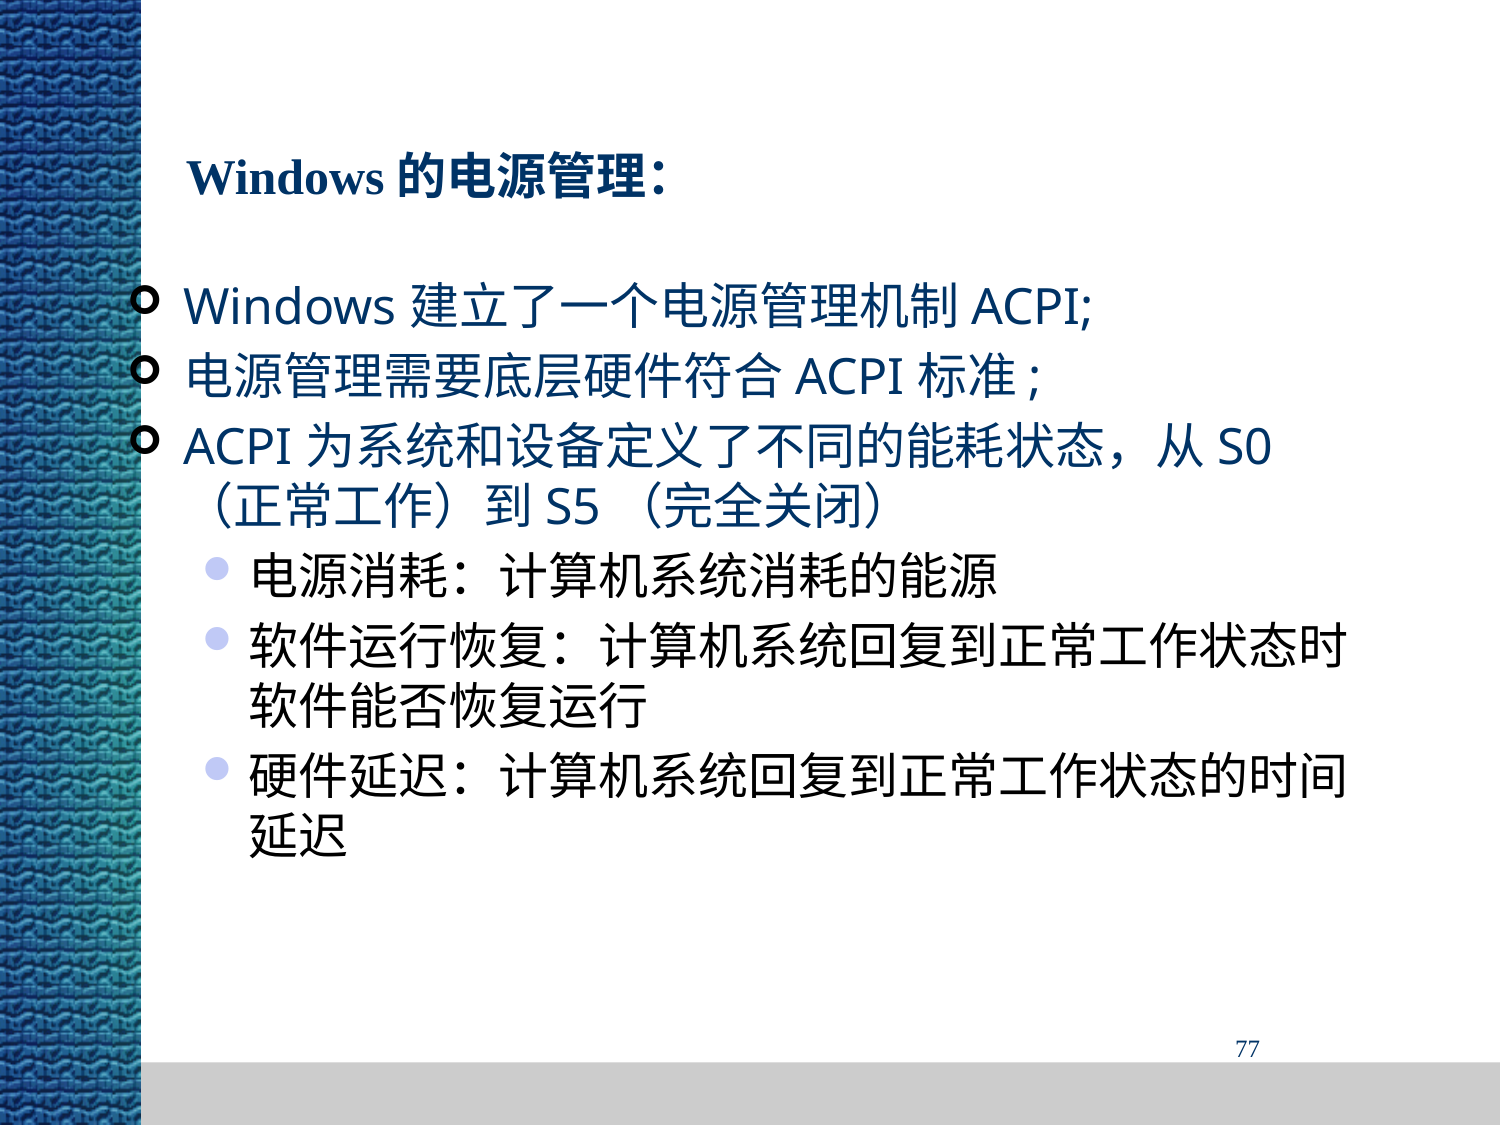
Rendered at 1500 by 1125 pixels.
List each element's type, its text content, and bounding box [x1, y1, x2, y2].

text_box Windows的电源管理： [171, 137, 987, 212]
picture [0, 0, 141, 1125]
text_box Windows建立了一个电源管理机制ACPI; 电源管理需要底层硬件符合ACPI标准; ACPI为系统和设备定义了不同的能耗状态，从S0（正常工作）到S5（完全关闭） 电源消耗：计算机系统消耗的能源 软件运行恢复：计算机系统回复到正常工作状态时软件能否恢复运行 硬件延迟：计算机系统回复到正常工作状态的时间延迟 [112, 267, 1388, 1024]
text_box 77 [1025, 1024, 1275, 1100]
